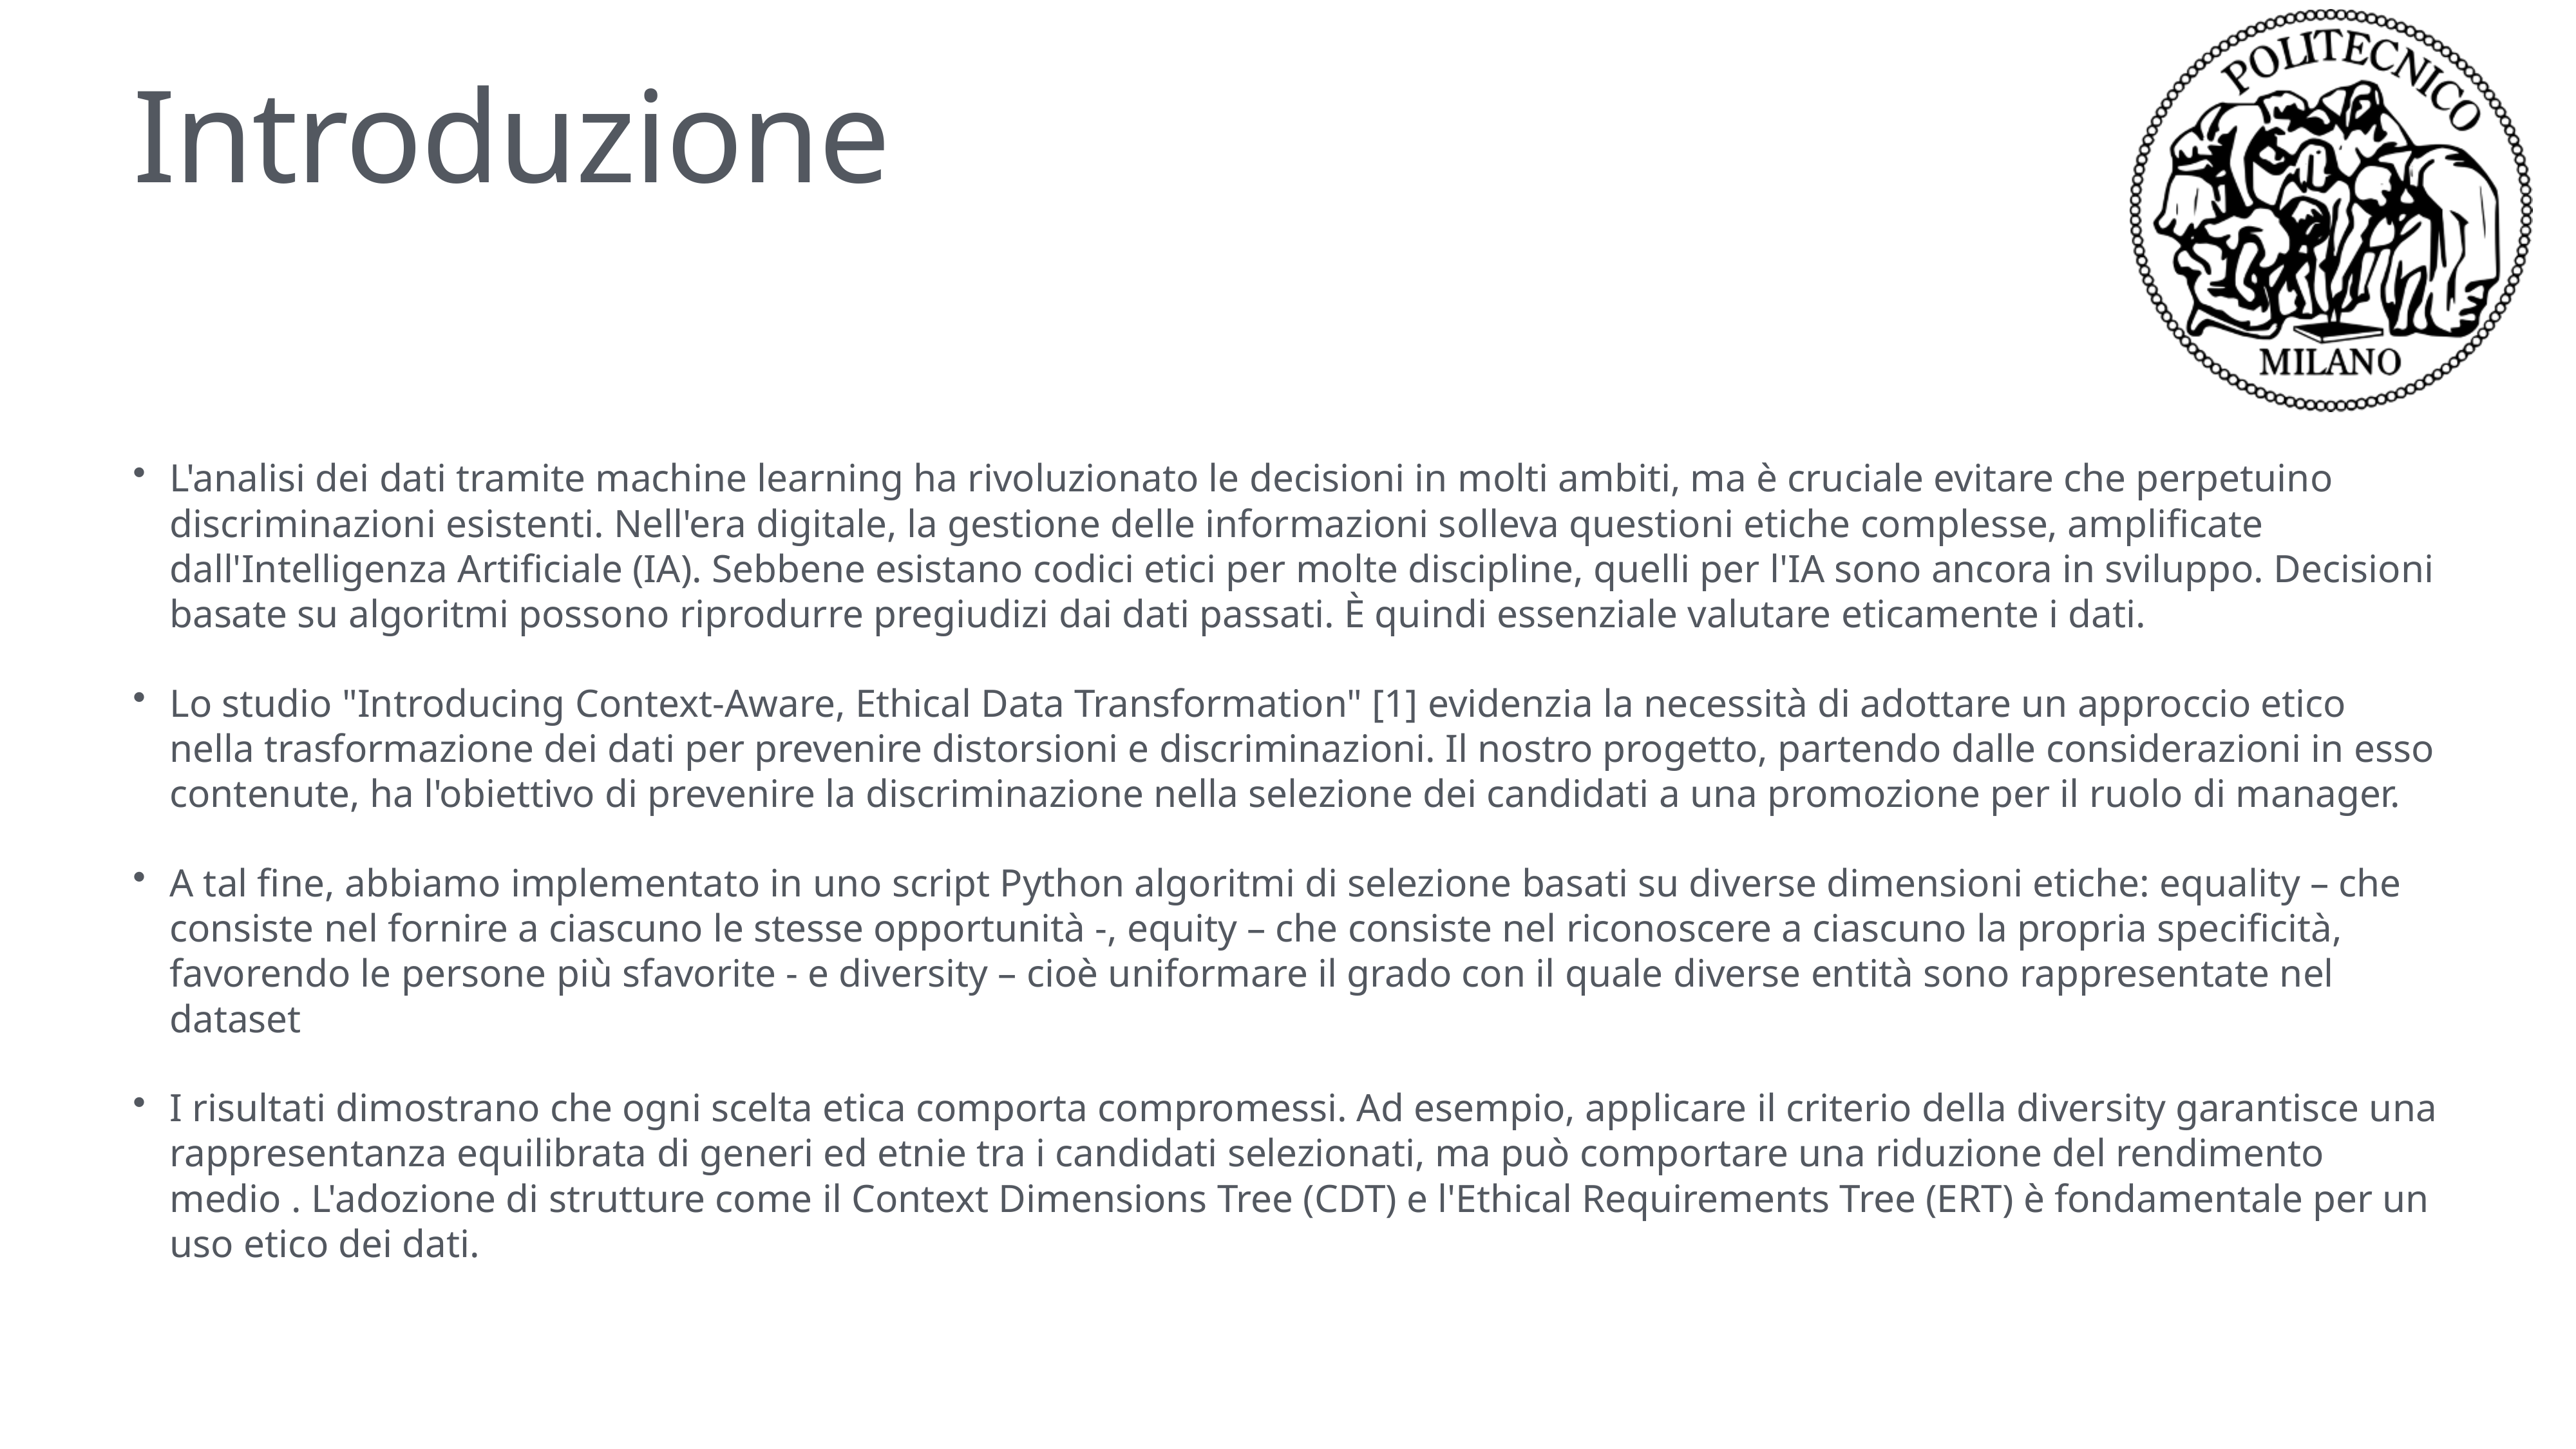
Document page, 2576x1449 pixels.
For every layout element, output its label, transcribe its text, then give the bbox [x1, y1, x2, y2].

list L'analisi dei dati tramite machine learning ha rivoluzionato le decisioni in molti ambiti, ma è cruciale evitare che perpetuino discriminazioni esistenti. Nell'era digitale, la gestione delle informazioni solleva questioni etiche complesse, amplificate dall'Intelligenza Artificiale (IA). Sebbene esistano codici etici per molte discipline, quelli per l'IA sono ancora in sviluppo. Decisioni basate su algoritmi possono riprodurre pregiudizi dai dati passati. È quindi essenziale valutare eticamente i dati. Lo studio "Introducing Context-Aware, Ethical Data Transformation" [1] evidenzia la necessità di adottare un approccio etico nella trasformazione dei dati per prevenire distorsioni e discriminazioni. Il nostro progetto, partendo dalle considerazioni in esso contenute, ha l'obiettivo di prevenire la discriminazione nella selezione dei candidati a una promozione per il ruolo di manager. A tal fine, abbiamo implementato in uno script Python algoritmi di selezione basati su diverse dimensioni etiche: equality – che consiste nel fornire a ciascuno le stesse opportunità -, equity – che consiste nel riconoscere a ciascuno la propria specificità, favorendo le persone più sfavorite - e diversity – cioè uniformare il grado con il quale diverse entità sono rappresentate nel dataset I risultati dimostrano che ogni scelta etica comporta compromessi. Ad esempio, applicare il criterio della diversity garantisce una rappresentanza equilibrata di generi ed etnie tra i candidati selezionati, ma può comportare una riduzione del rendimento medio . L'adozione di strutture come il Context Dimensions Tree (CDT) e l'Ethical Requirements Tree (ERT) è fondamentale per un uso etico dei dati. [127, 448, 2449, 1321]
picture [2130, 8, 2533, 412]
title Introduzione [127, 66, 2130, 246]
